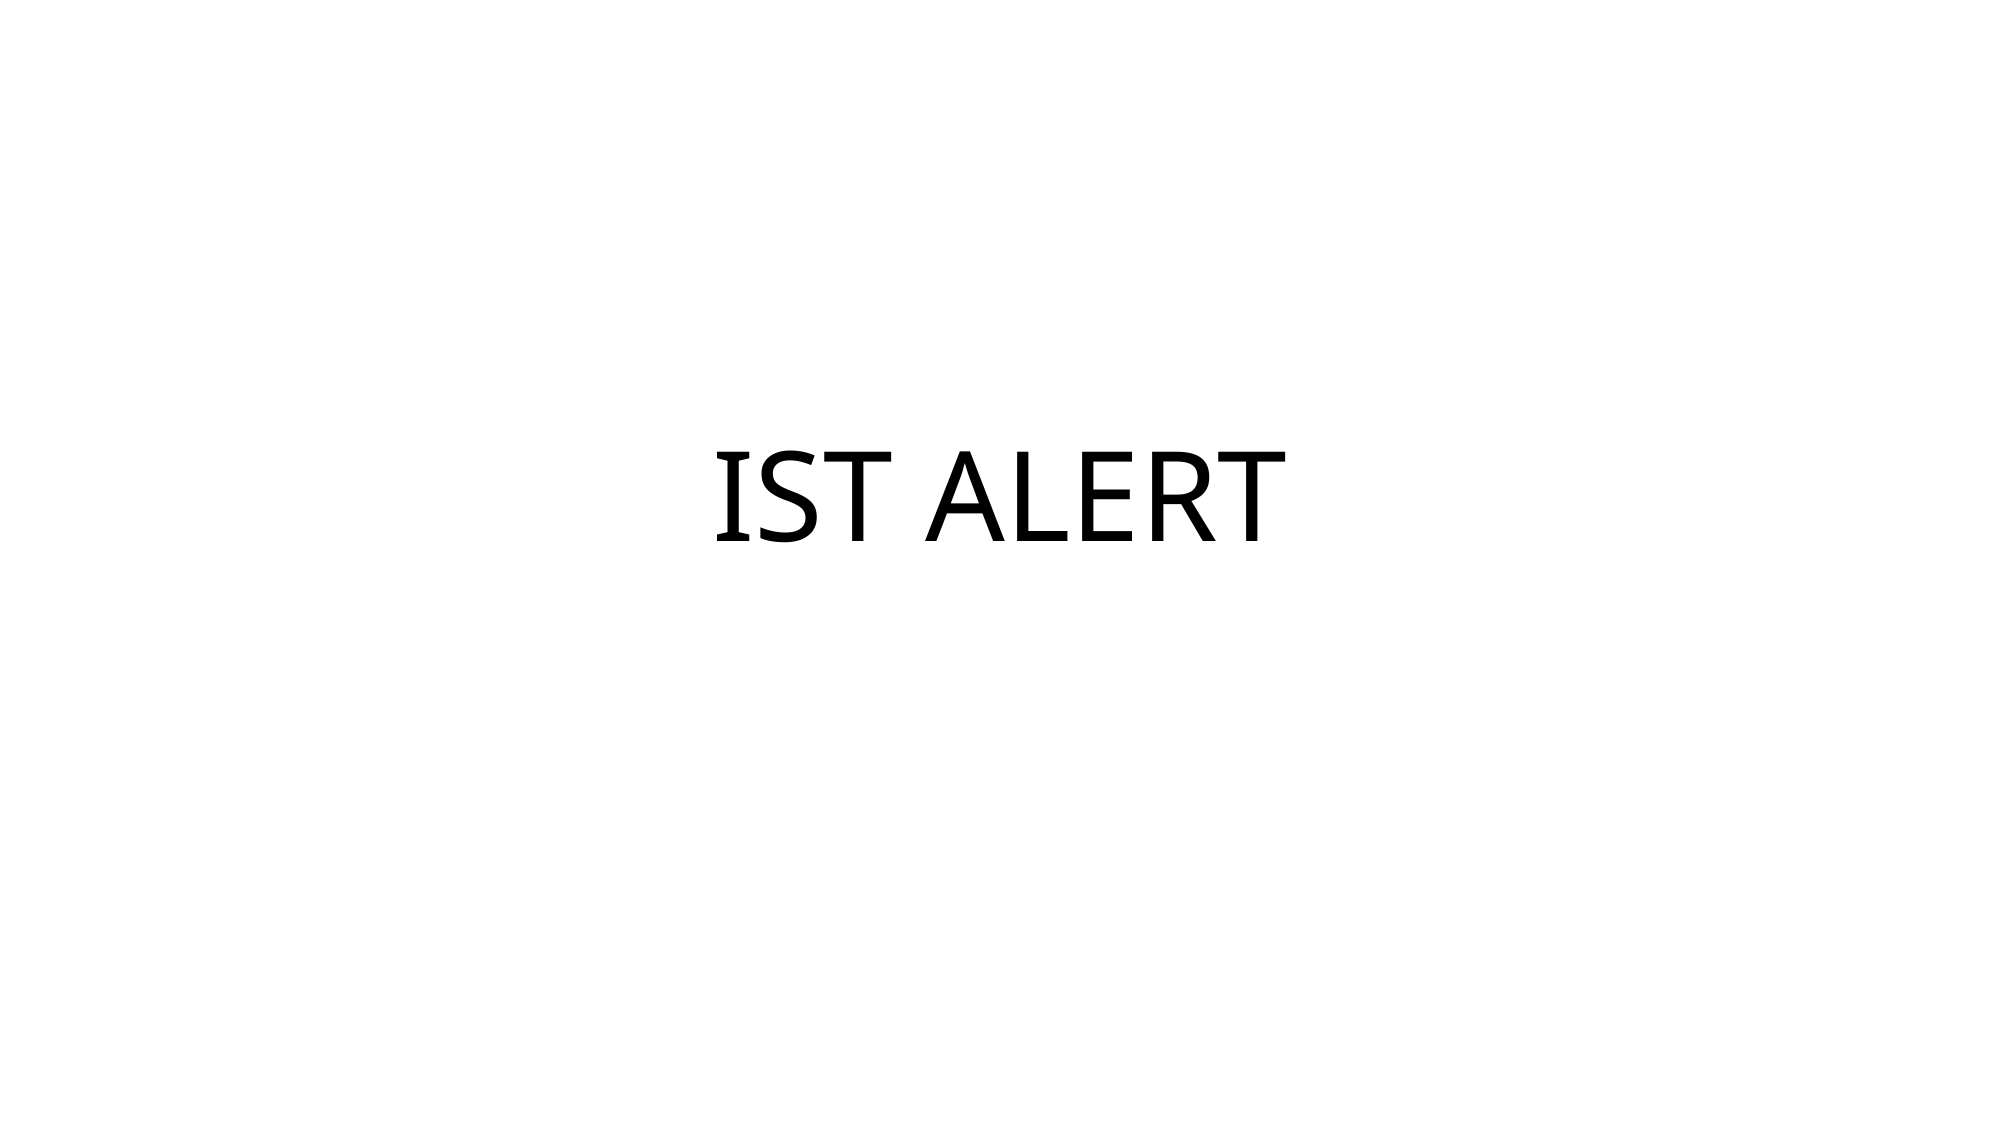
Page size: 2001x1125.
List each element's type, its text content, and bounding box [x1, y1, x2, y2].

title IST ALERT [249, 184, 1750, 576]
